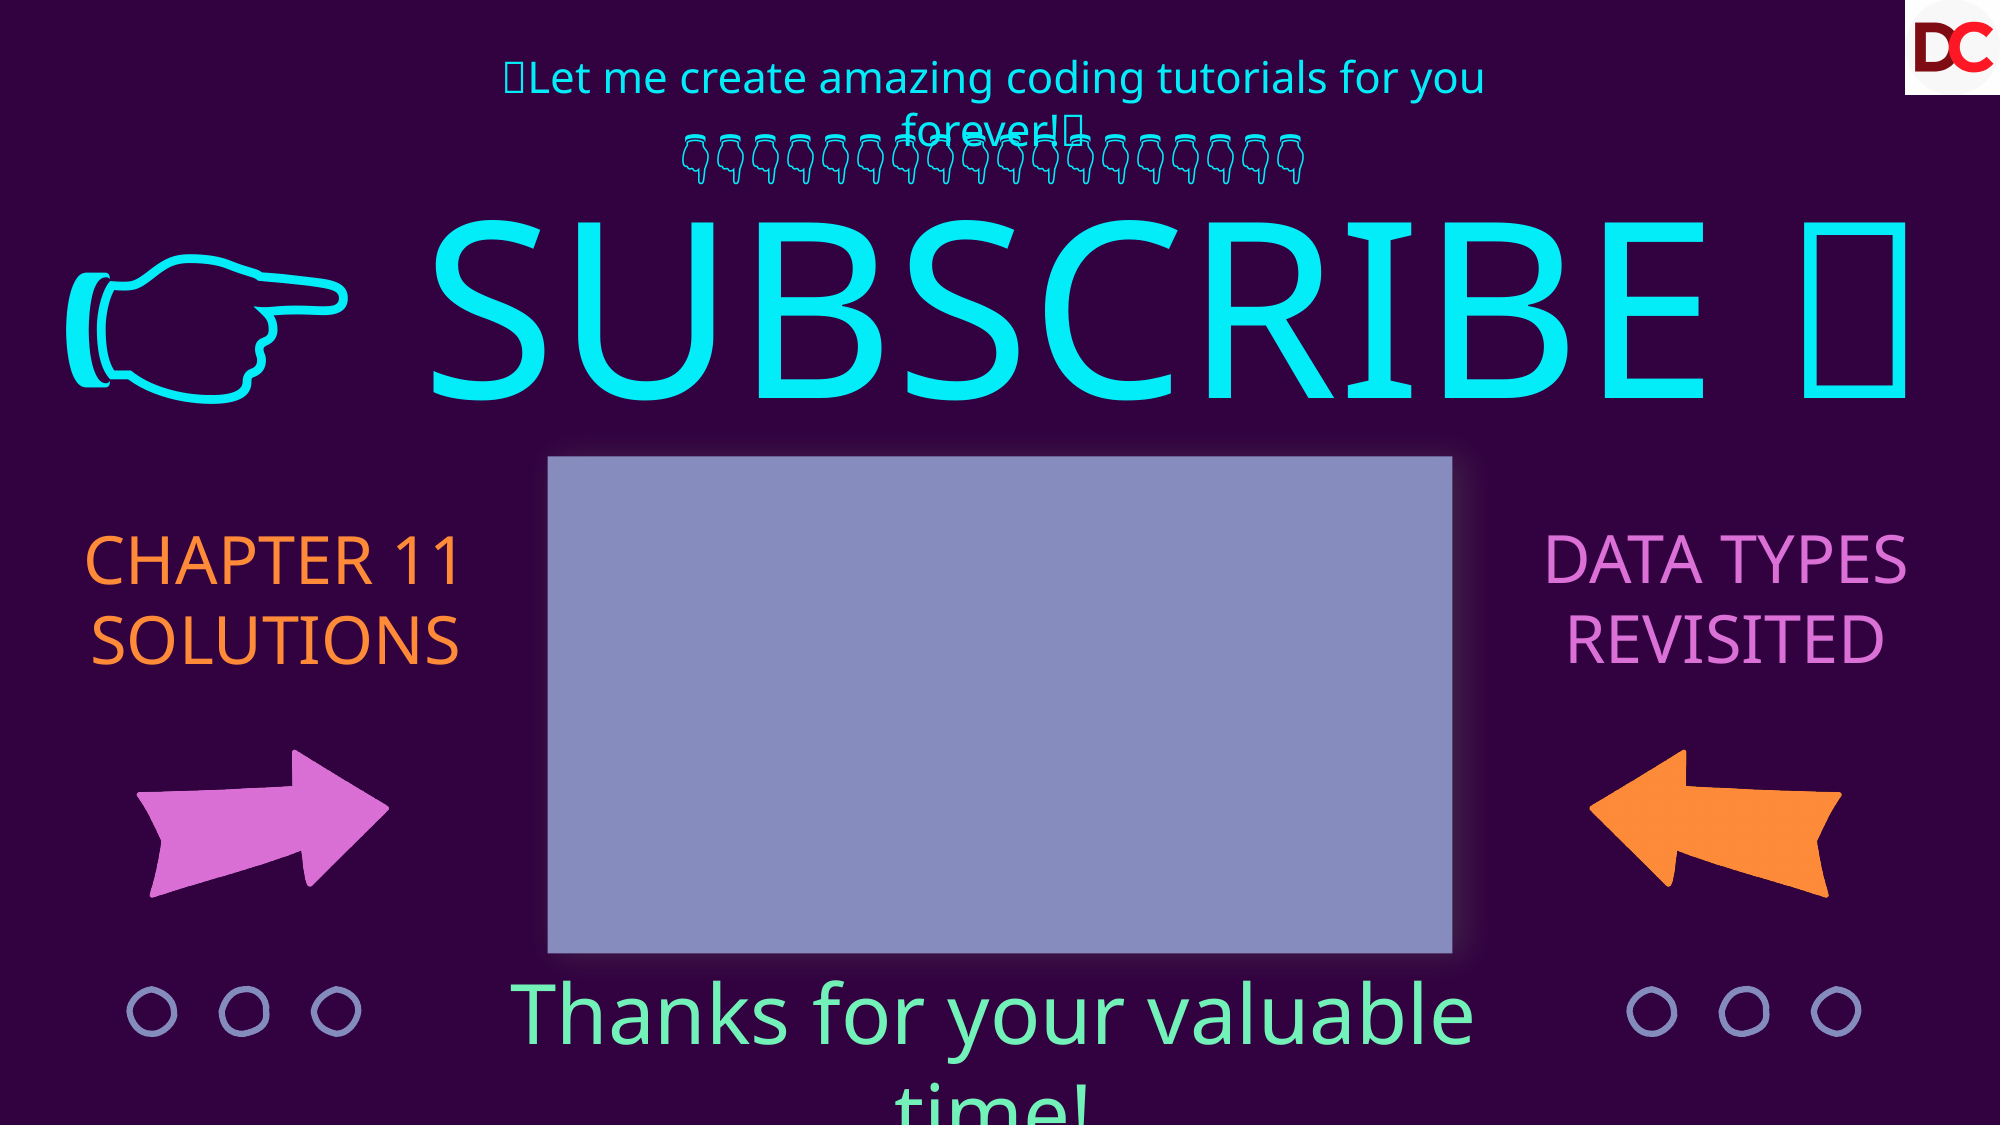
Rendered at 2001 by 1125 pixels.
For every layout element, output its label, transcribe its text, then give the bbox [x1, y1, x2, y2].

text_box 👉 SUBSCRIBE 🤛 [0, 145, 2000, 456]
picture [1582, 742, 1849, 905]
text_box [547, 455, 1453, 954]
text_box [1629, 989, 1859, 1034]
text_box 👇👇👇👇👇👇👇👇👇👇👇👇👇👇👇👇👇👇 [427, 163, 1561, 195]
picture [1905, 0, 2000, 95]
text_box Thanks for your valuable time! [427, 953, 1561, 1125]
text_box CHAPTER 11 SOLUTIONS [37, 510, 515, 685]
text_box DATA TYPES REVISITED [1446, 509, 2000, 685]
picture [129, 742, 396, 905]
text_box 🔴Let me create amazing coding tutorials for you forever!🙂 [427, 42, 1561, 163]
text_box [129, 989, 359, 1034]
